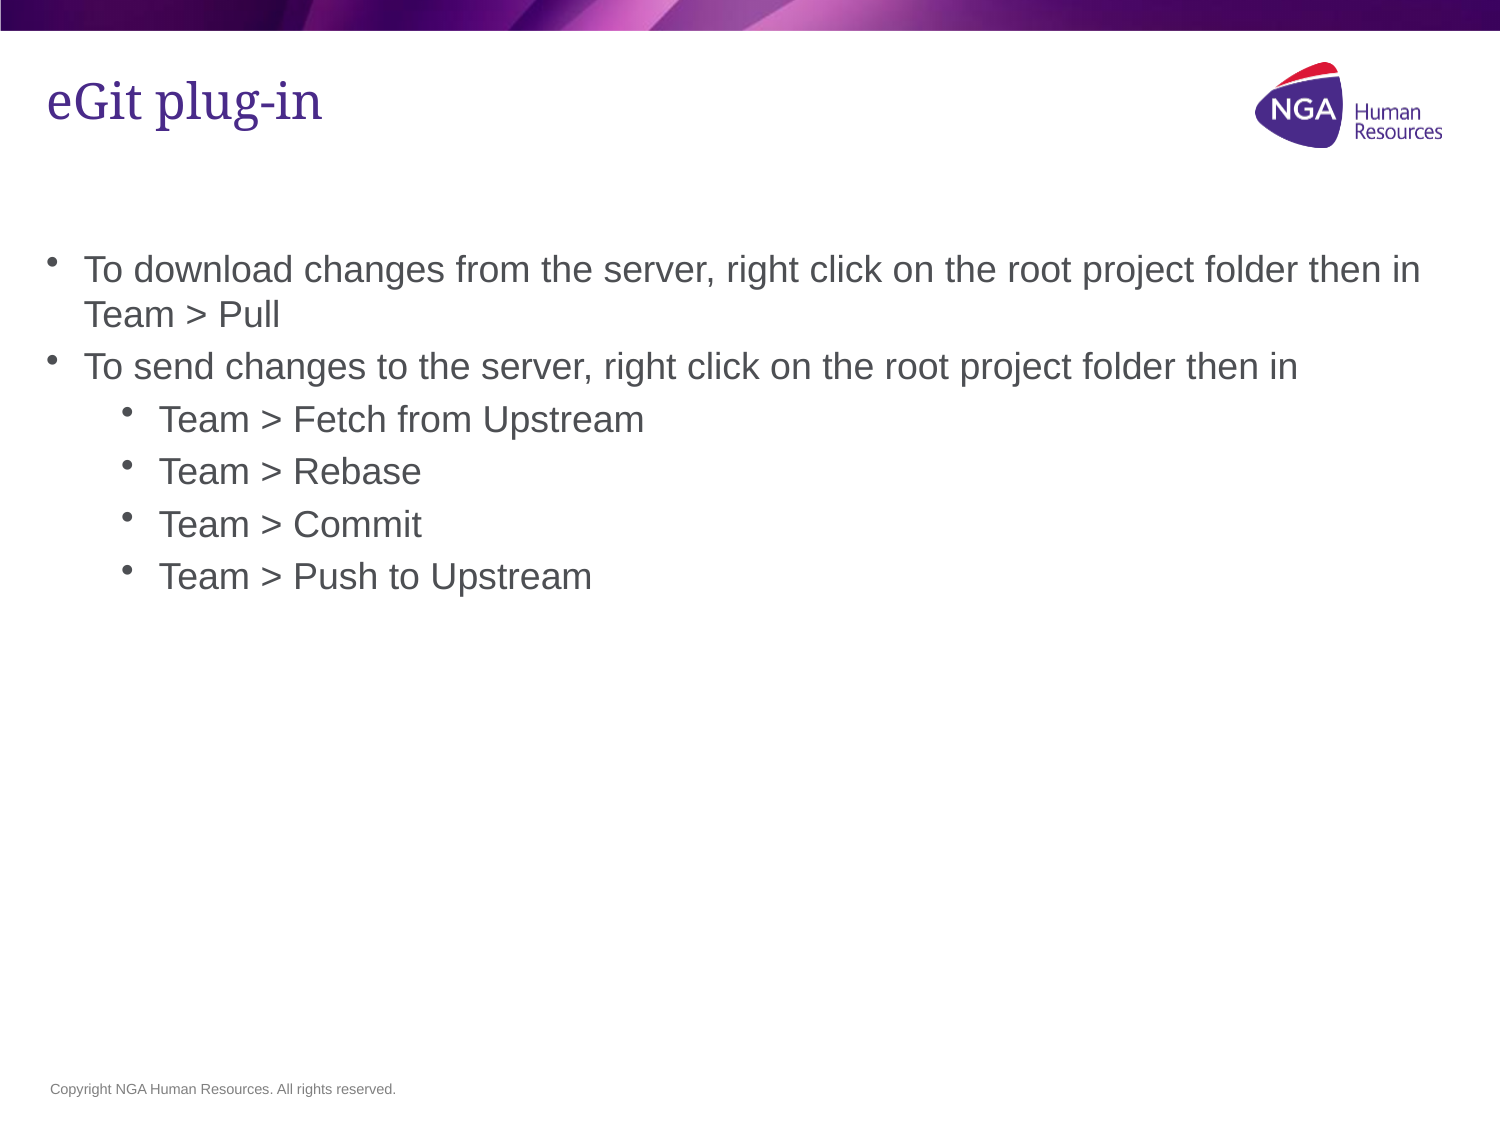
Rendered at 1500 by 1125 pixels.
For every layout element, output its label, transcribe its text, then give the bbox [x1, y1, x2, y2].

list To download changes from the server, right click on the root project folder then in Team > Pull To send changes to the server, right click on the root project folder then in Team > Fetch from Upstream Team > Rebase Team > Commit Team > Push to Upstream [46, 192, 1450, 1024]
picture [1255, 62, 1442, 148]
title eGit plug-in [46, 76, 1218, 131]
picture [2, 0, 1500, 30]
